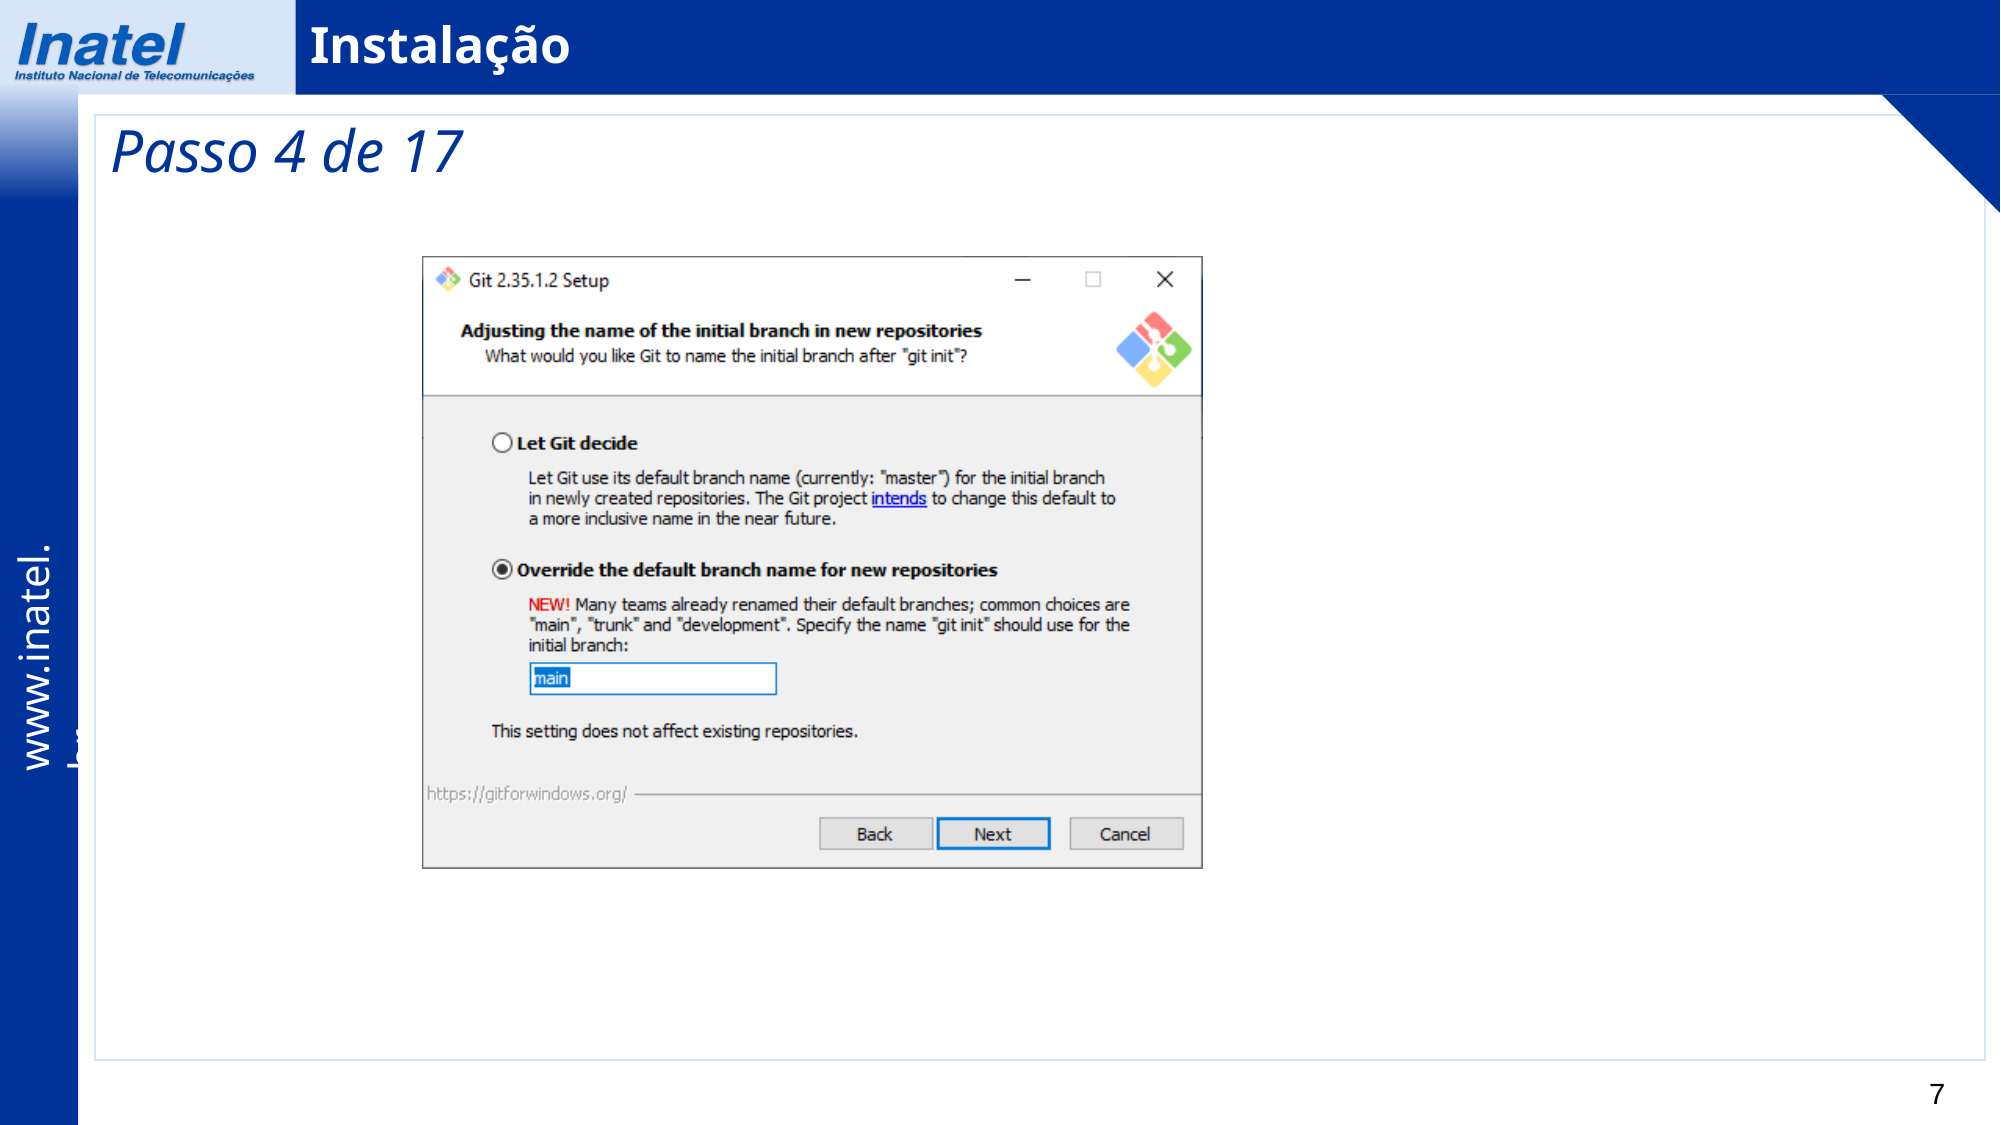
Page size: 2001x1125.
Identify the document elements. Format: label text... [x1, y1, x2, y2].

picture [12, 20, 258, 85]
text_box [1881, 96, 2000, 215]
text_box Passo 4 de 17 [94, 114, 1986, 1061]
text_box Instalação [295, 0, 2000, 96]
picture [422, 256, 1203, 869]
